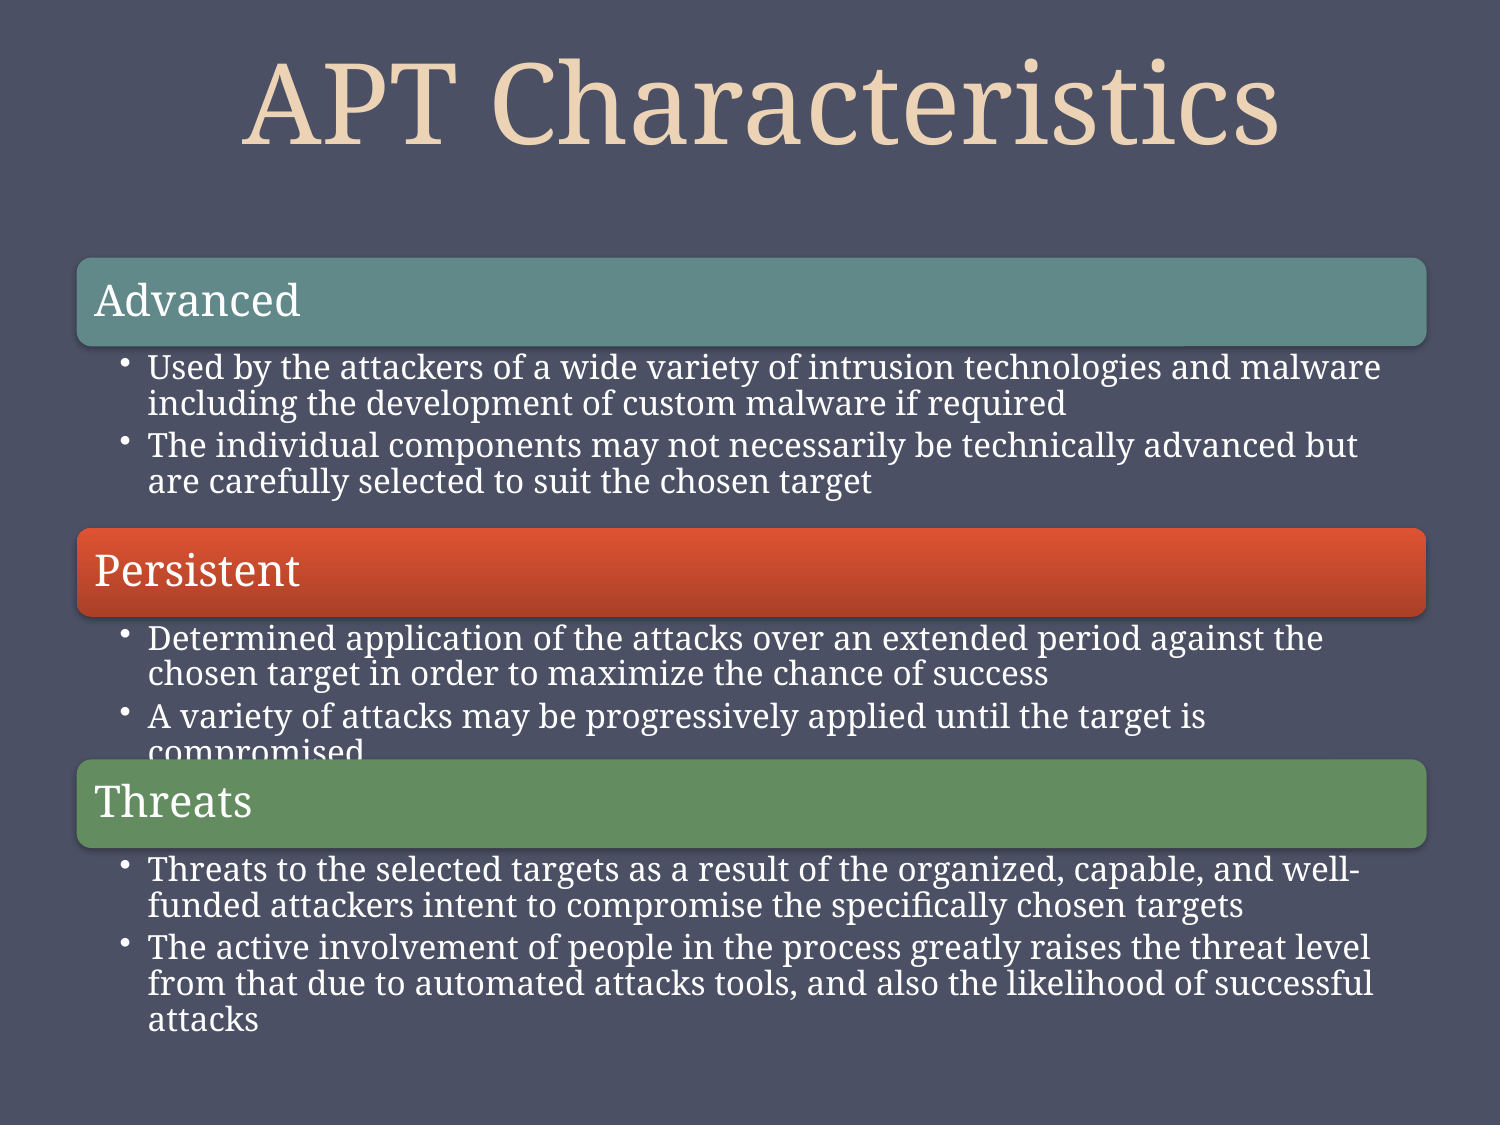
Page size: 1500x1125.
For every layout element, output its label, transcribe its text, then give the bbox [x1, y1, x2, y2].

title APT Characteristics [87, 0, 1438, 175]
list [76, 212, 1427, 1076]
